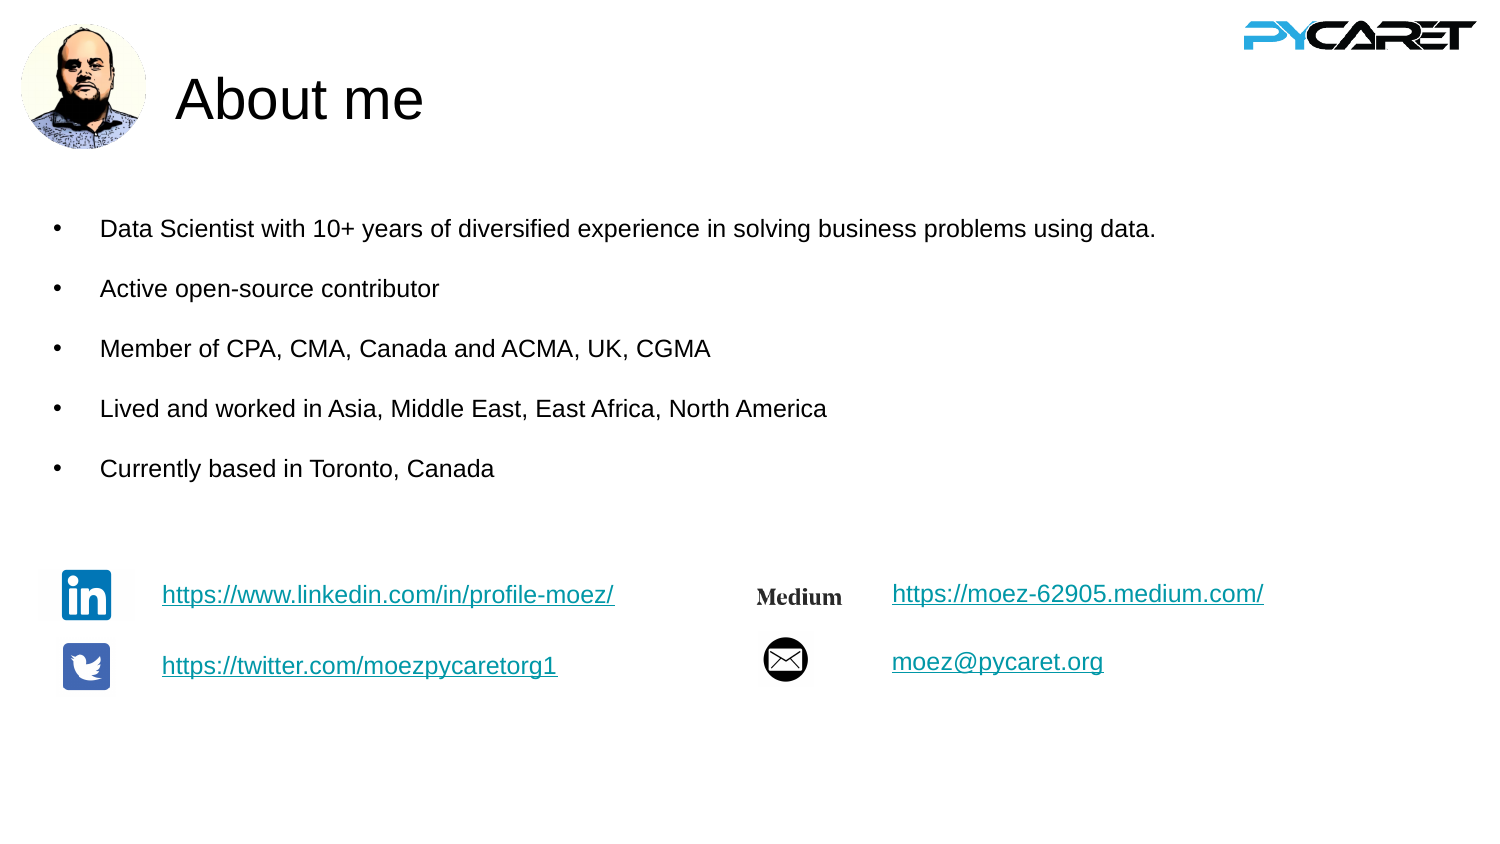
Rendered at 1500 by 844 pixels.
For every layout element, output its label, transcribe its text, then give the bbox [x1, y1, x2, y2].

text_box https://www.linkedin.com/in/profile-moez/ [147, 571, 630, 616]
picture [37, 569, 135, 621]
picture [1244, 20, 1477, 50]
text_box Data Scientist with 10+ years of diversified experience in solving business problems using data. Active open-source contributor Member of CPA, CMA, Canada and ACMA, UK, CGMA Lived and worked in Asia, Middle East, East Africa, North America Currently based in Toronto, Canada [38, 205, 1362, 525]
picture [56, 637, 116, 697]
picture [750, 585, 848, 613]
title About me [160, 44, 585, 148]
text_box https://moez-62905.medium.com/ [877, 569, 1280, 615]
picture [758, 631, 814, 688]
text_box moez@pycaret.org [877, 637, 1120, 683]
text_box https://twitter.com/moezpycaretorg1 [147, 641, 573, 687]
picture [21, 24, 146, 149]
